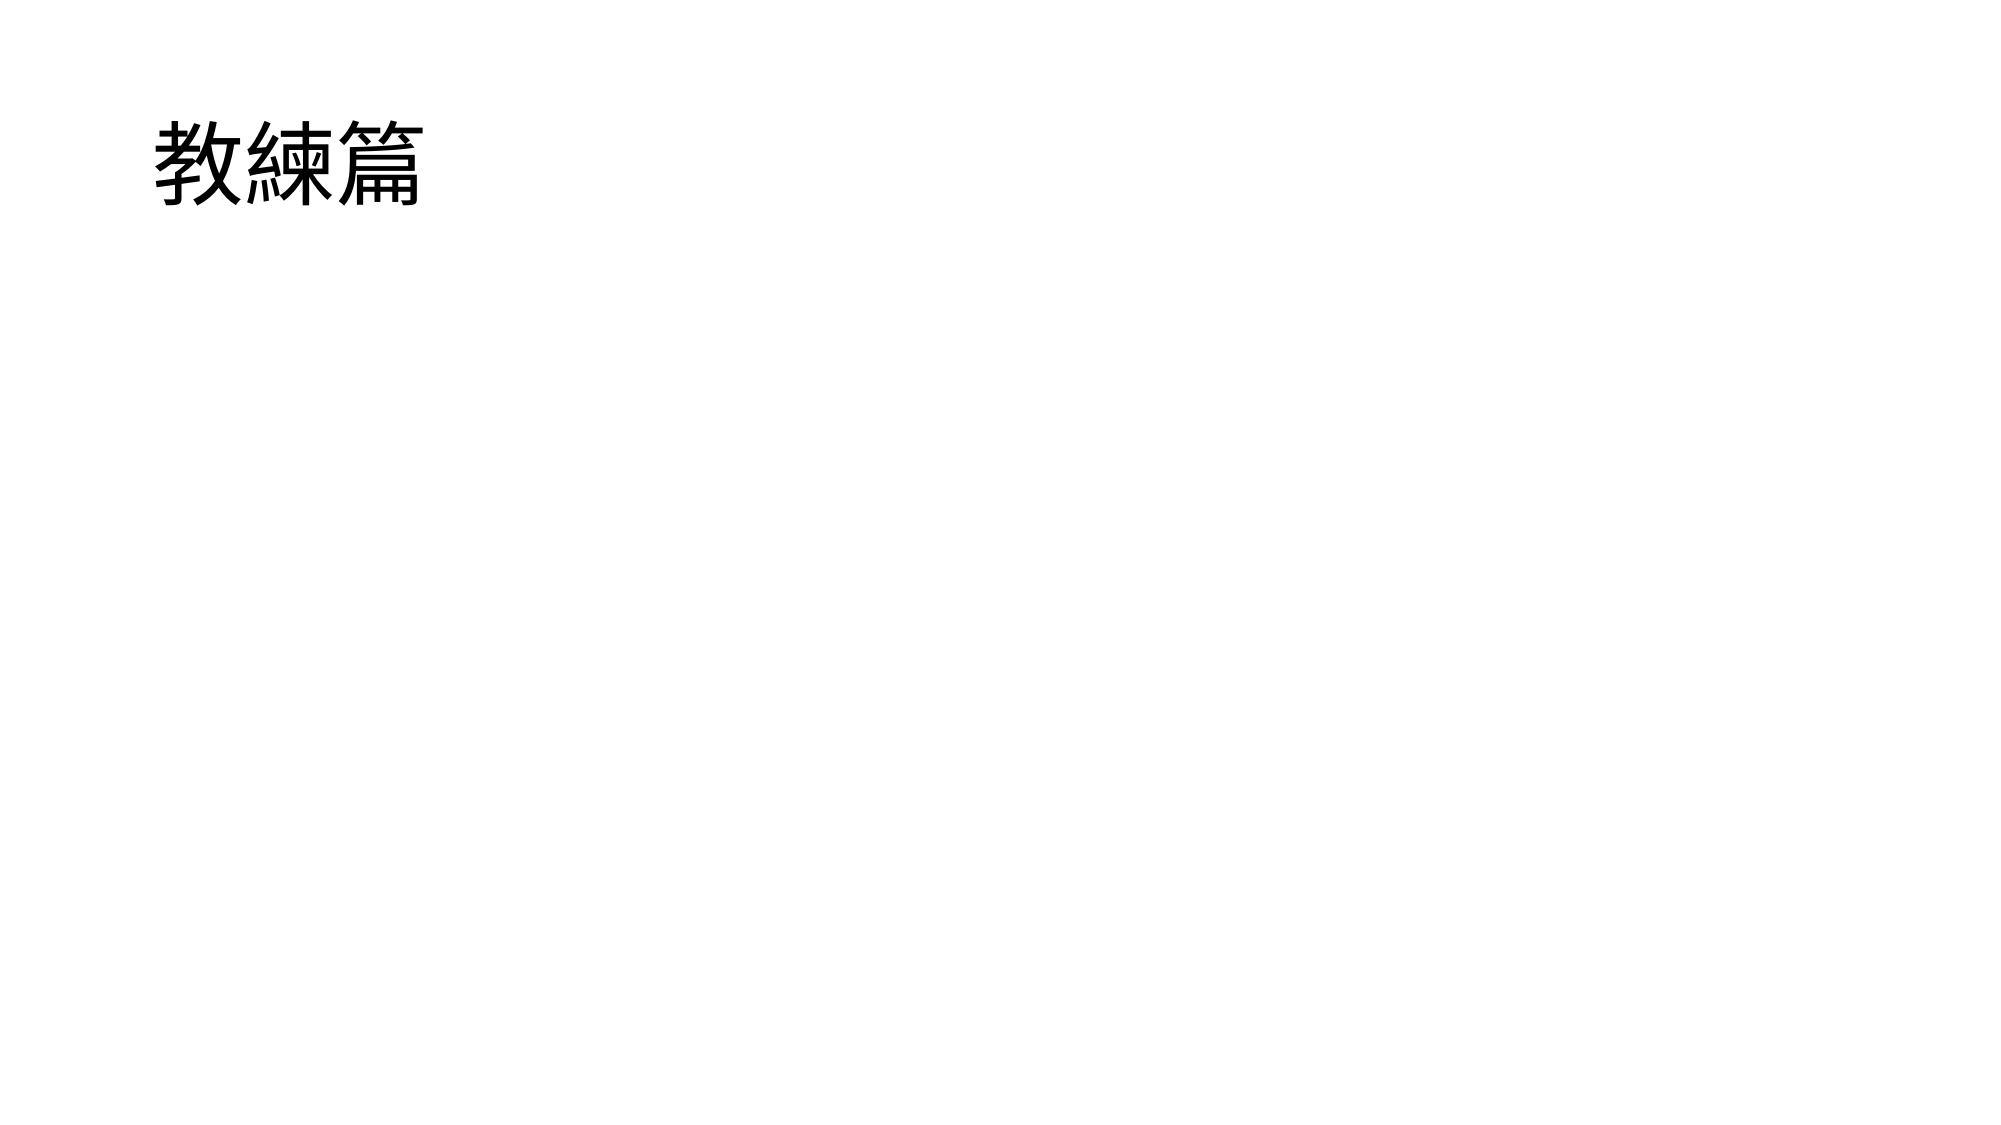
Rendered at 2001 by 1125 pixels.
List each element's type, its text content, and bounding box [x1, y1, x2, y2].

title 教練篇 [137, 59, 1863, 278]
